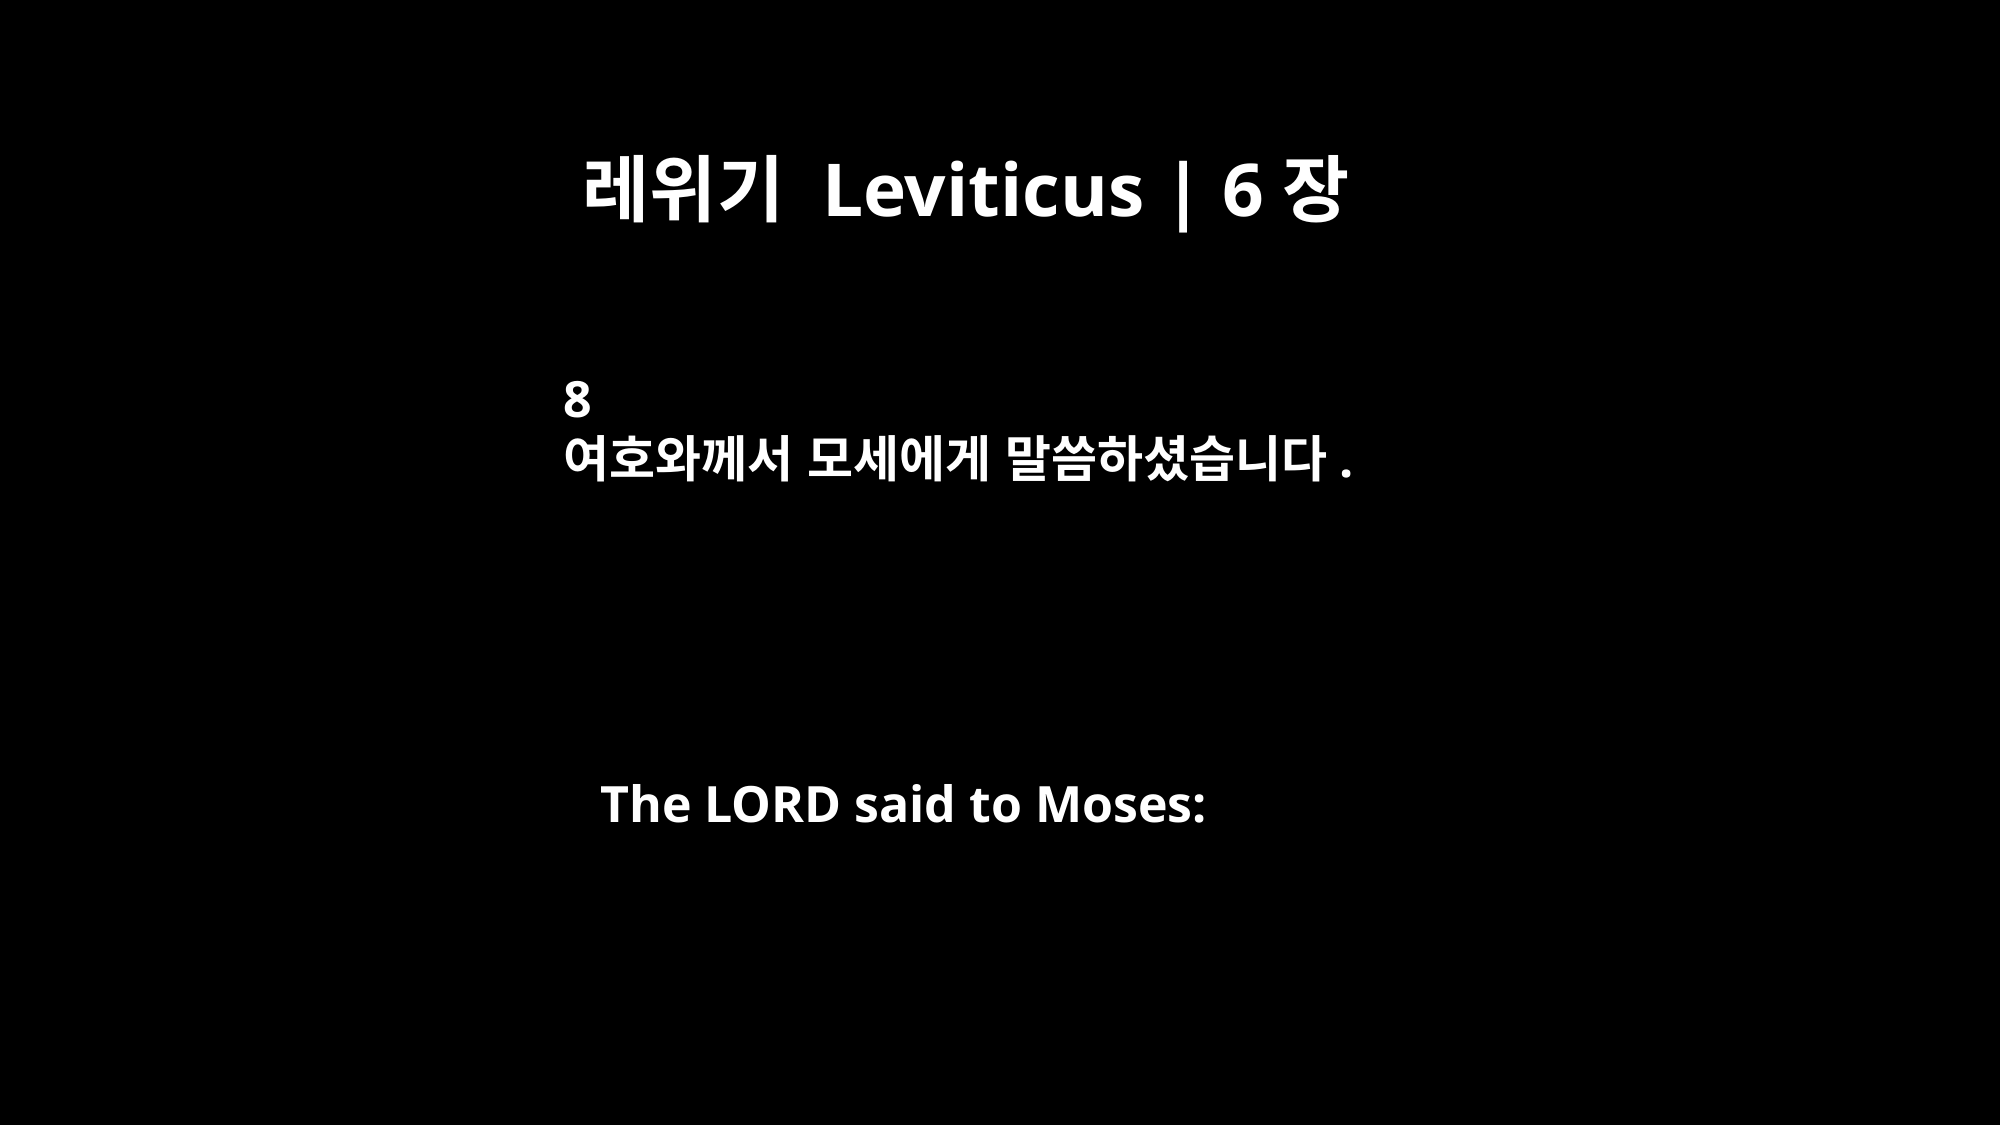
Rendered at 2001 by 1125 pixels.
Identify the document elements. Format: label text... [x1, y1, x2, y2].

text_box 8 여호와께서 모세에게 말씀하셨습니다. [548, 359, 1369, 495]
text_box The LORD said to Moses: [585, 764, 1222, 840]
text_box 레위기 Leviticus | 6장 [567, 136, 1365, 239]
